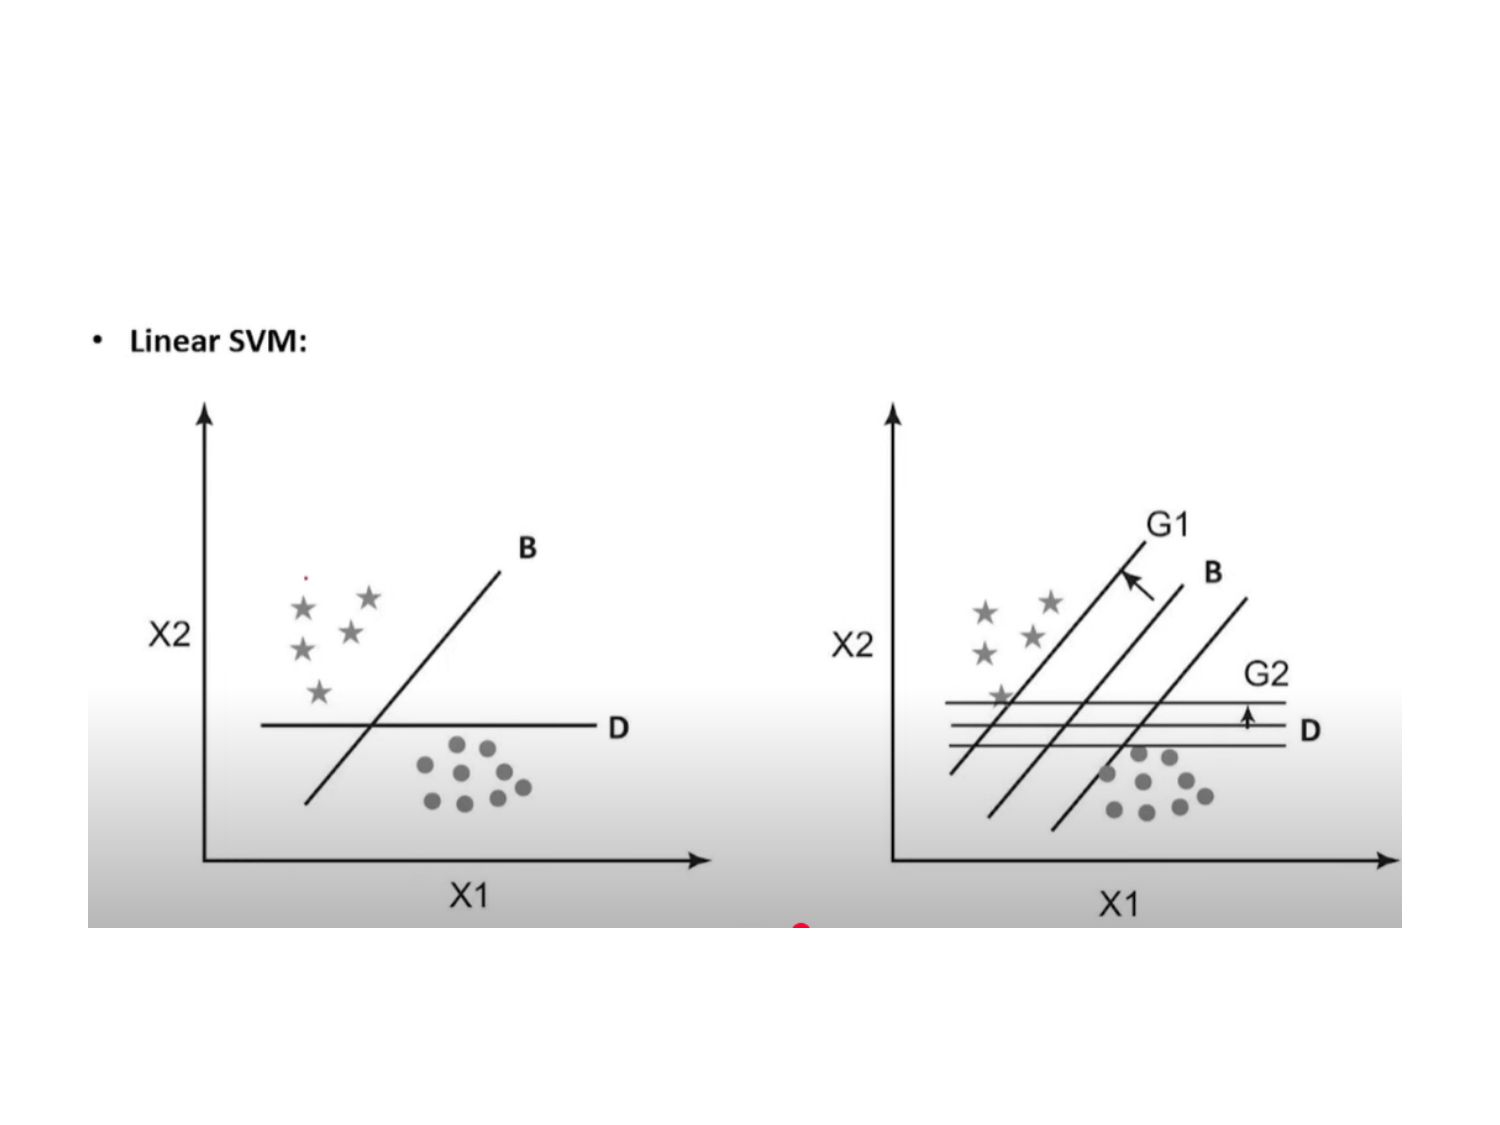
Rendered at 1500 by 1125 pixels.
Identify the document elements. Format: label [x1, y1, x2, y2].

picture [88, 314, 1402, 928]
